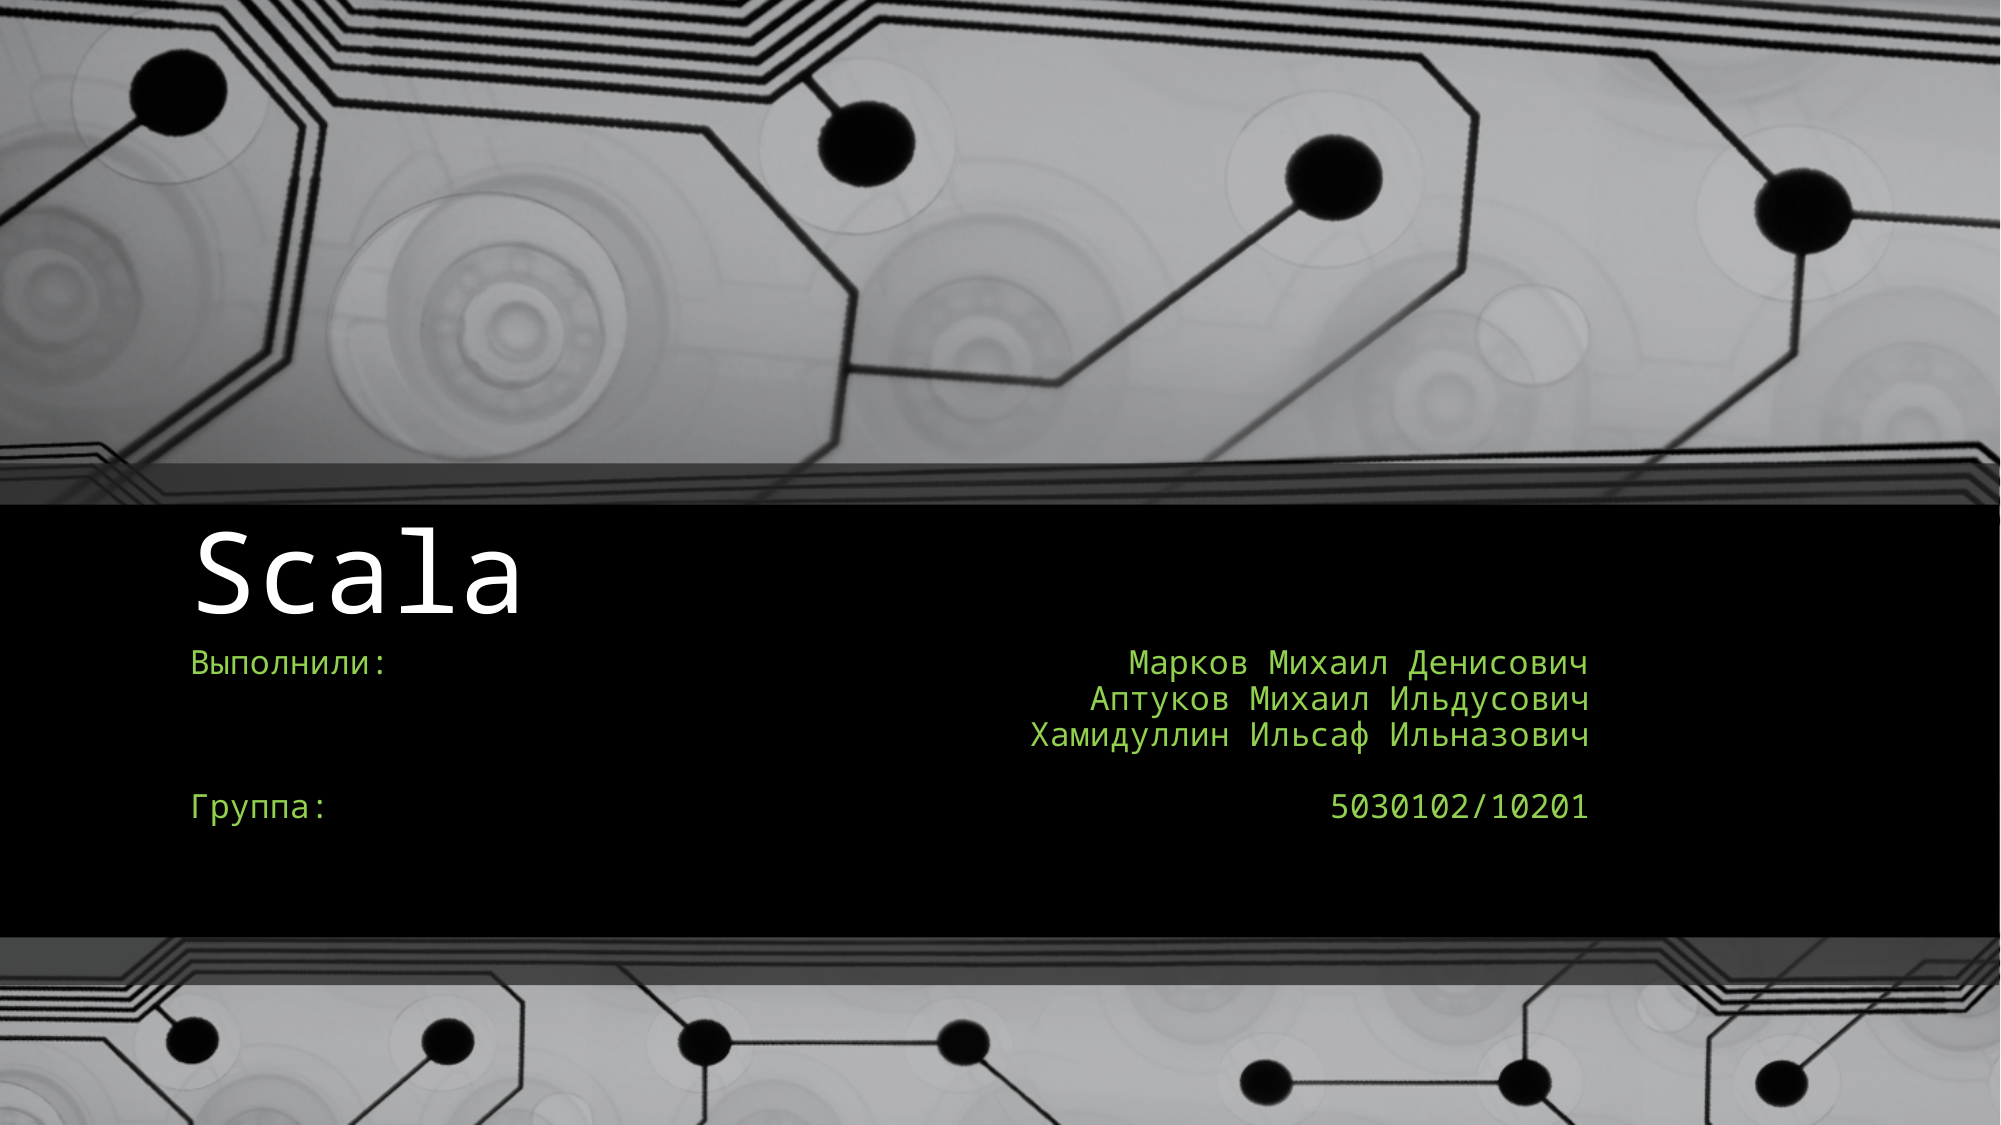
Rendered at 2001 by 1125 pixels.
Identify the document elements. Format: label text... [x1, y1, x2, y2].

title Scala [174, 361, 1825, 637]
picture [0, 0, 2001, 1125]
subtitle Выполнили: Марков Михаил Денисович Аптуков Михаил Ильдусович Хамидуллин Ильсаф Ильназович Группа: 5030102/10201 [174, 637, 1825, 919]
